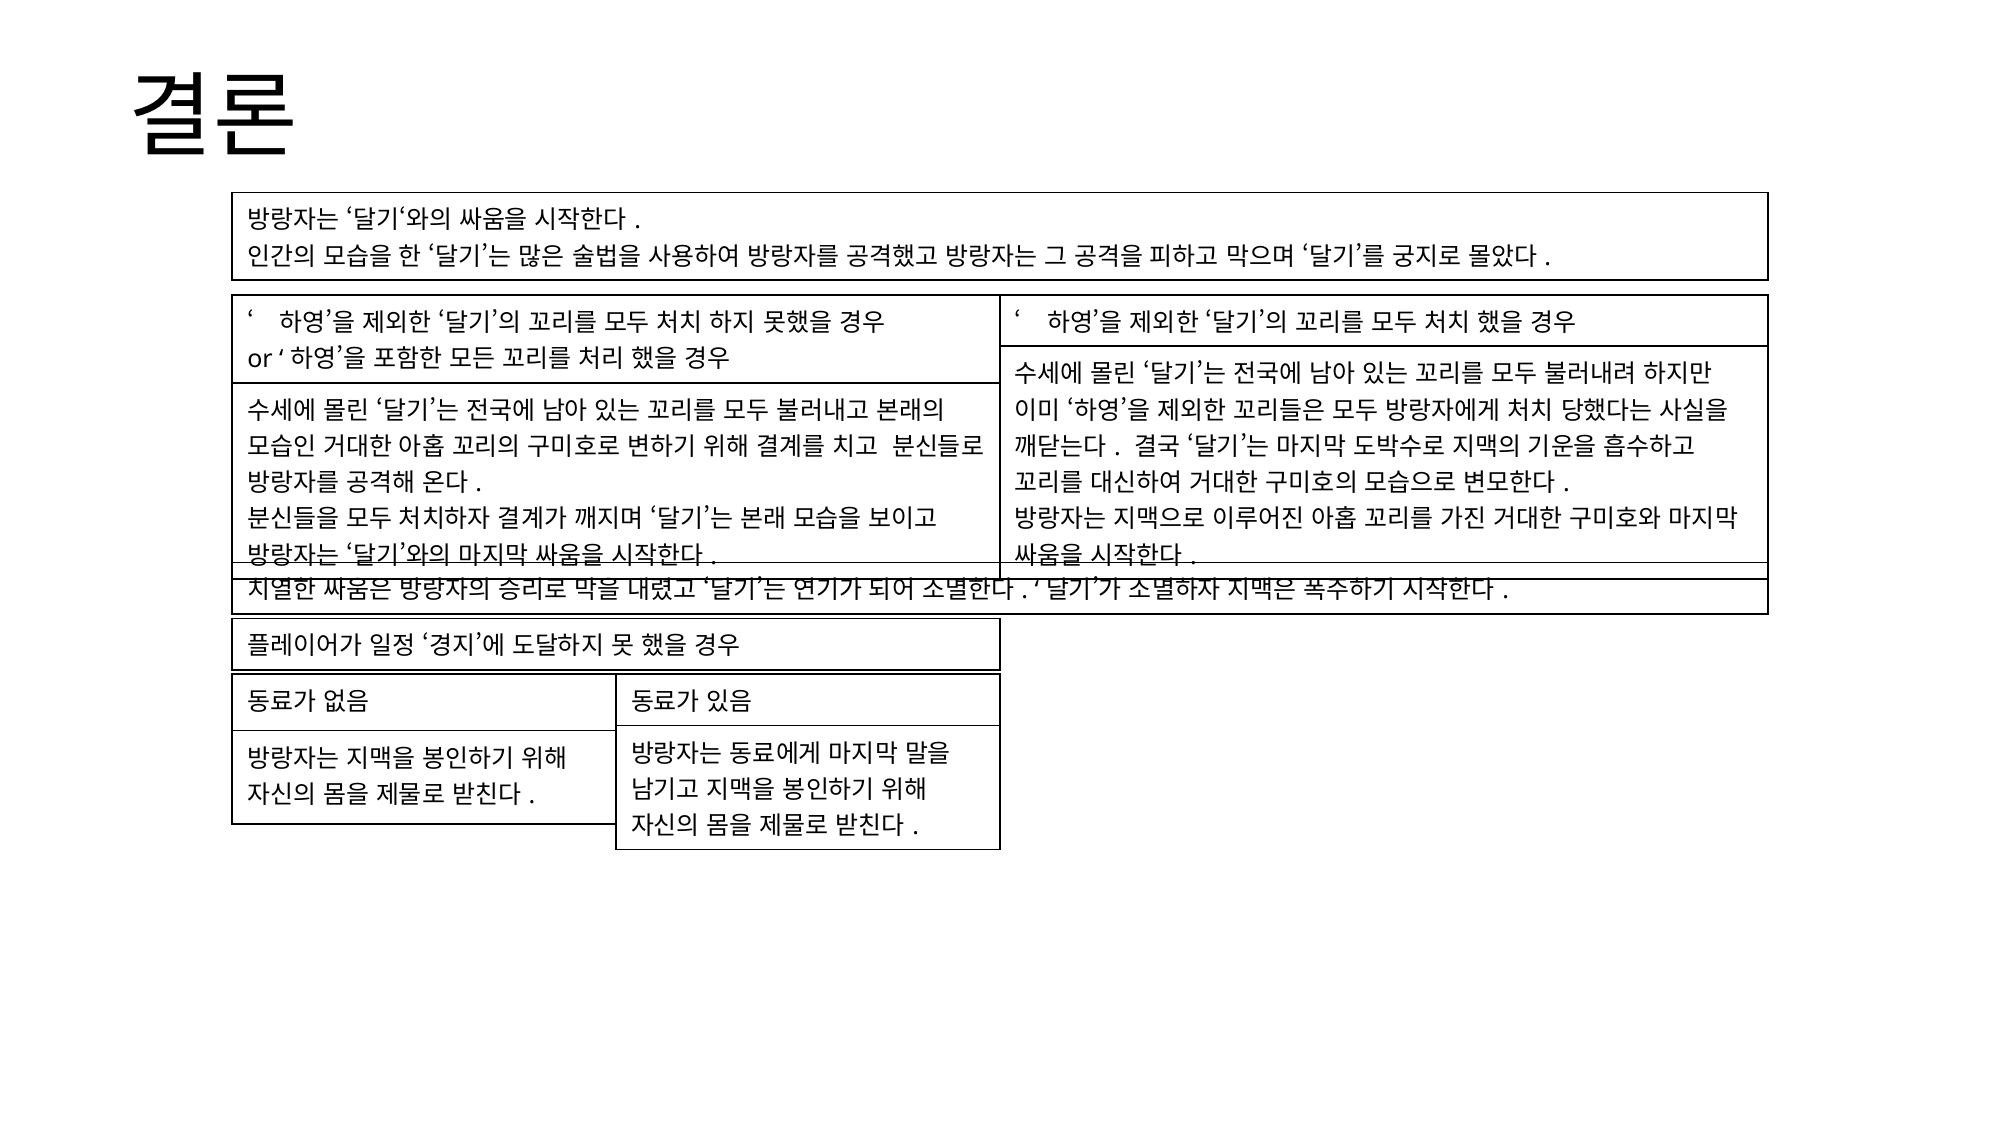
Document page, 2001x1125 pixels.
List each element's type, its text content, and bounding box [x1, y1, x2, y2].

table_header ‘하영’을 제외한 ‘달기’의 꼬리를 모두 처치 했을 경우 [1001, 296, 1767, 345]
table_cell 방랑자는 동료에게 마지막 말을 남기고 지맥을 봉인하기 위해 자신의 몸을 제물로 받친다. [617, 726, 999, 849]
table_header 동료가 있음 [617, 675, 999, 725]
table_header ‘하영’을 제외한 ‘달기’의 꼬리를 모두 처치 하지 못했을 경우 or ‘하영’을 포함한 모든 꼬리를 처리 했을 경우 [233, 296, 999, 382]
table_cell 방랑자는 지맥을 봉인하기 위해 자신의 몸을 제물로 받친다. [233, 731, 615, 823]
table_header 동료가 없음 [233, 675, 615, 730]
table_cell 수세에 몰린 ‘달기’는 전국에 남아 있는 꼬리를 모두 불러내고 본래의 모습인 거대한 아홉 꼬리의 구미호로 변하기 위해 결계를 치고 분신들로 방랑자를 공격해 온다. 분신들을 모두 처치하자 결계가 깨지며 ‘달기’는 본래 모습을 보이고 방랑자는 ‘달기’와의 마지막 싸움을 시작한다. [233, 384, 999, 562]
table_cell 수세에 몰린 ‘달기’는 전국에 남아 있는 꼬리를 모두 불러내려 하지만 이미 ‘하영’을 제외한 꼬리들은 모두 방랑자에게 처치 당했다는 사실을 깨닫는다. 결국 ‘달기’는 마지막 도박수로 지맥의 기운을 흡수하고 꼬리를 대신하여 거대한 구미호의 모습으로 변모한다. 방랑자는 지맥으로 이루어진 아홉 꼬리를 가진 거대한 구미호와 마지막 싸움을 시작한다. [1001, 347, 1767, 562]
table_header 치열한 싸움은 방랑자의 승리로 막을 내렸고 ‘달기’는 연기가 되어 소멸한다. ‘달기’가 소멸하자 지맥은 폭주하기 시작한다. [233, 563, 1767, 613]
table_header 플레이어가 일정 ‘경지’에 도달하지 못 했을 경우 [233, 619, 999, 669]
table_header 방랑자는 ‘달기‘와의 싸움을 시작한다. 인간의 모습을 한 ‘달기’는 많은 술법을 사용하여 방랑자를 공격했고 방랑자는 그 공격을 피하고 막으며 ‘달기’를 궁지로 몰았다. [233, 193, 1767, 279]
title 결론 [114, 47, 1886, 190]
